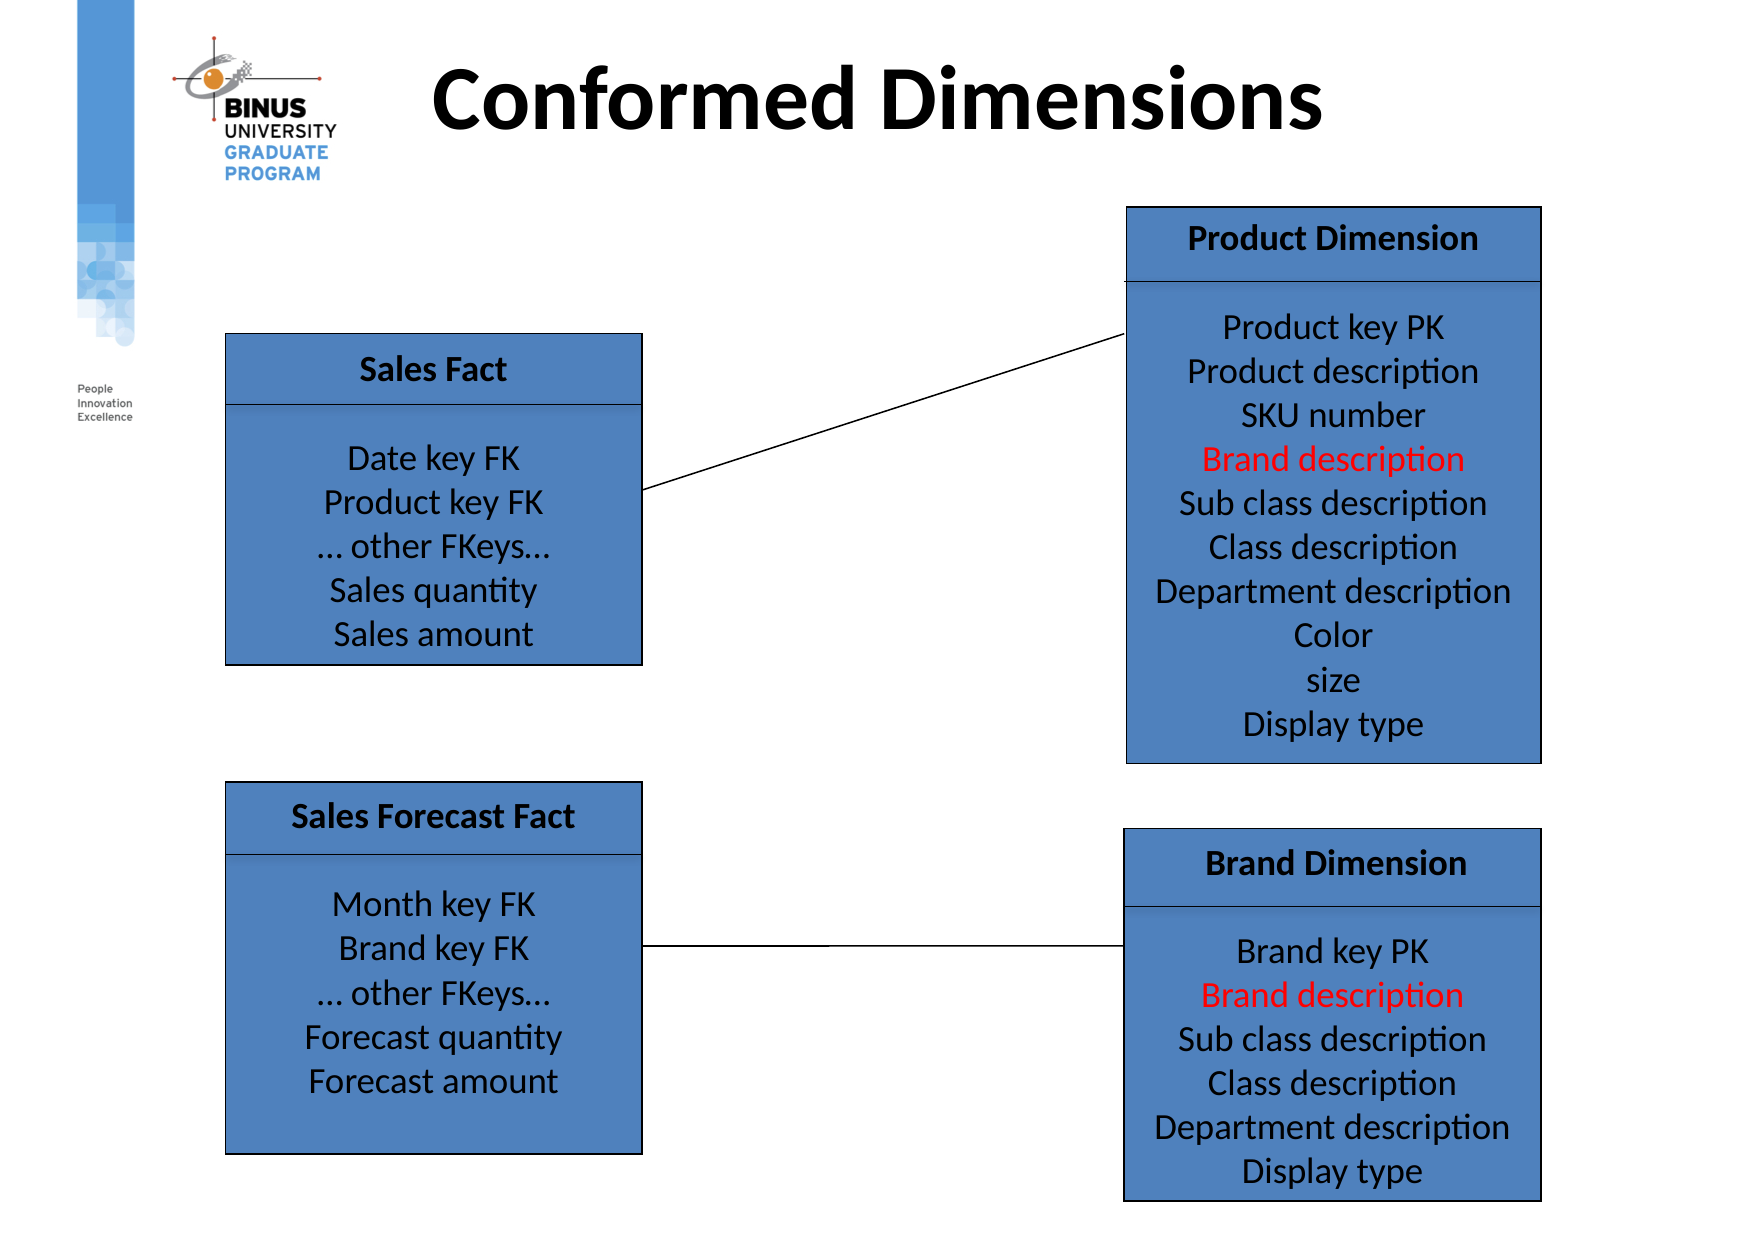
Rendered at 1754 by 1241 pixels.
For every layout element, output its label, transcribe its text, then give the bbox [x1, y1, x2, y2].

text_box Sales Fact Date key FK Product key FK … other FKeys… Sales quantity Sales amount [225, 333, 643, 404]
text_box Brand Dimension Brand key PK Brand description Sub class description Class description Department description Display type [1124, 915, 1541, 1201]
picture [0, 0, 1754, 1241]
text_box Sales Forecast Fact Month key FK Brand key FK … other FKeys… Forecast quantity Forecast amount [225, 862, 643, 1155]
title Conformed Dimensions [134, 21, 1623, 165]
text_box Product Dimension Product key PK Product description SKU number Brand description Sub class description Class description Department description Color size Display type [1126, 290, 1541, 764]
text_box Sales Forecast Fact Month key FK Brand key FK … other FKeys… Forecast quantity Forecast amount [225, 782, 643, 854]
text_box Brand Dimension Brand key PK Brand description Sub class description Class description Department description Display type [1124, 828, 1541, 906]
text_box Sales Fact Date key FK Product key FK … other FKeys… Sales quantity Sales amount [225, 412, 643, 666]
text_box Product Dimension Product key PK Product description SKU number Brand description Sub class description Class description Department description Color size Display type [1126, 206, 1541, 280]
